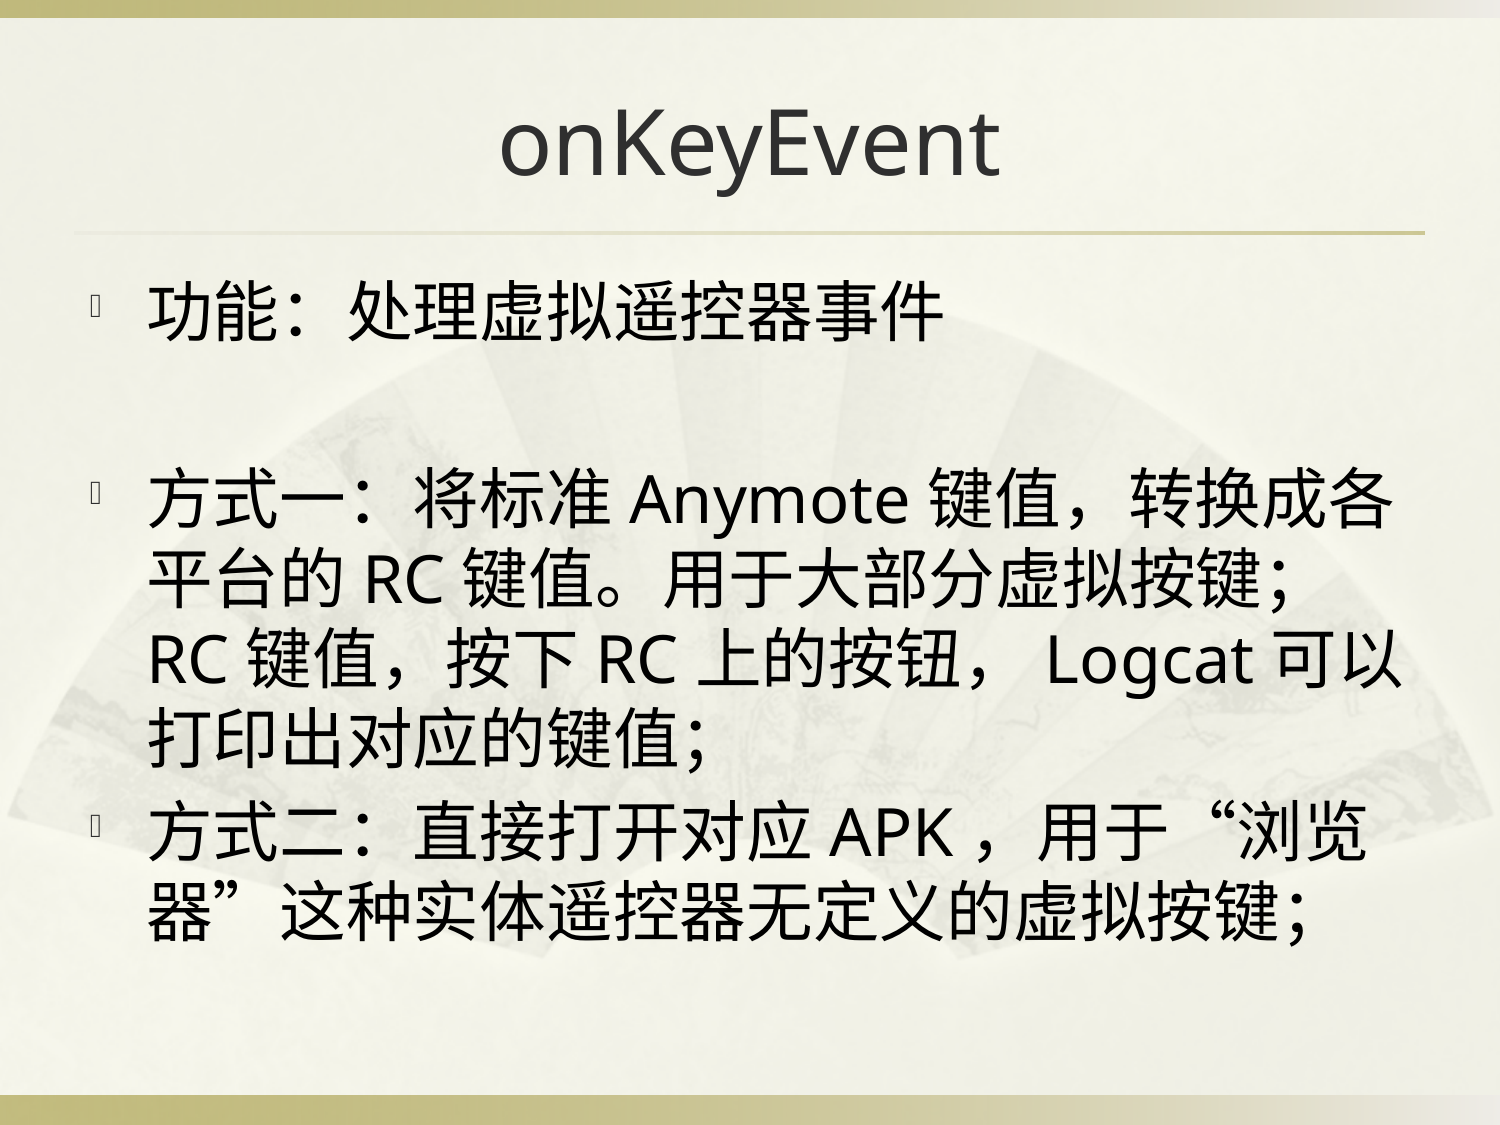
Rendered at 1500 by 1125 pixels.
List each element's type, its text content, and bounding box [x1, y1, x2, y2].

title onKeyEvent [75, 45, 1425, 233]
list 功能：处理虚拟遥控器事件 方式一：将标准Anymote键值，转换成各平台的RC键值。用于大部分虚拟按键； RC键值，按下RC上的按钮，Logcat可以打印出对应的键值； 方式二：直接打开对应APK，用于“浏览器”这种实体遥控器无定义的虚拟按键； [75, 262, 1425, 1032]
